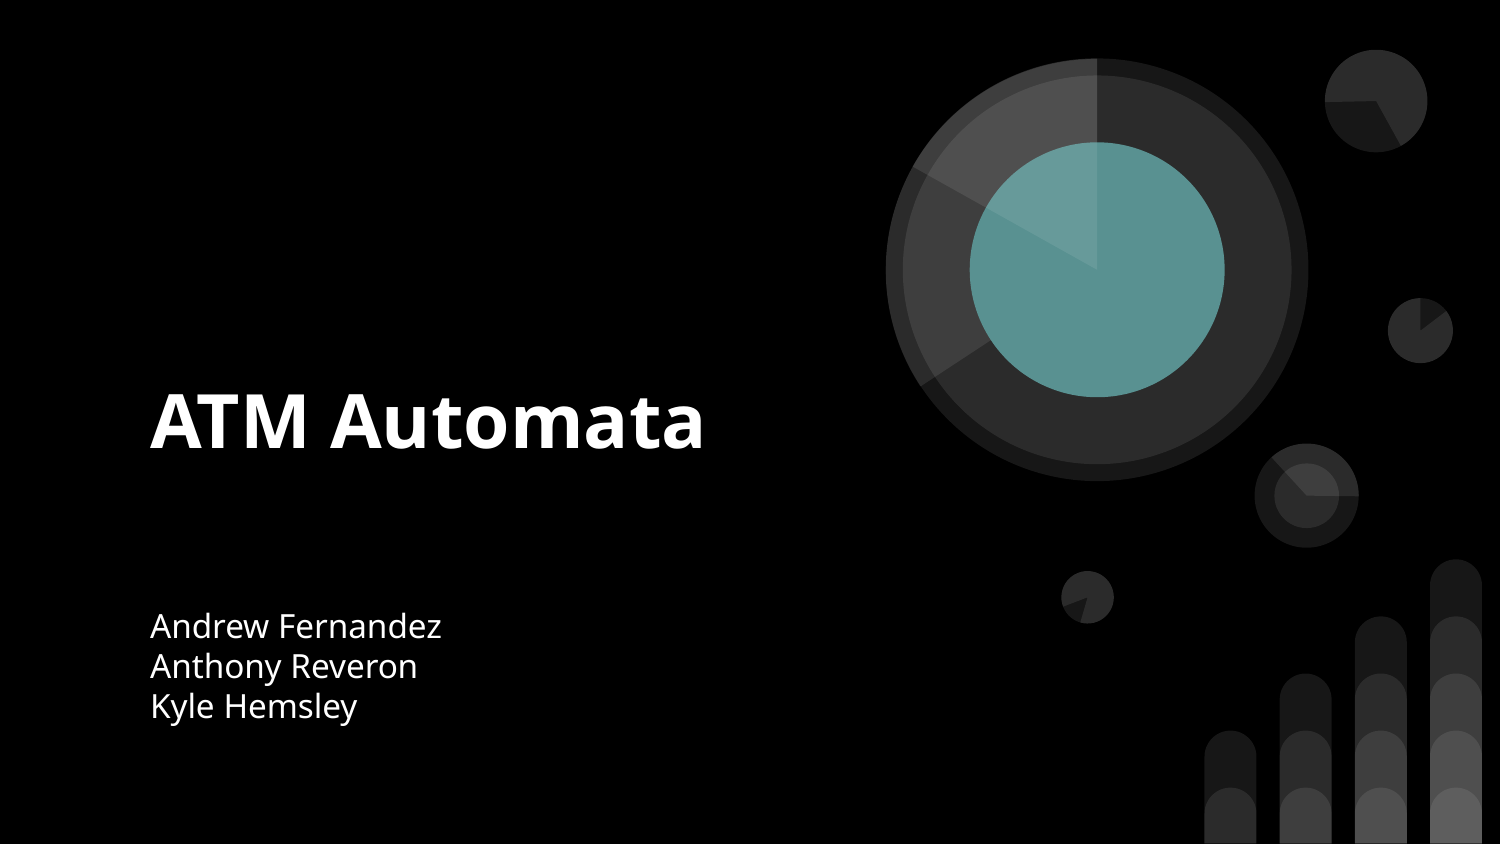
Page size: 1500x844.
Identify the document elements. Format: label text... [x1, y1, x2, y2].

title ATM Automata [135, 264, 834, 572]
subtitle Andrew Fernandez Anthony Reveron Kyle Hemsley [135, 589, 834, 704]
